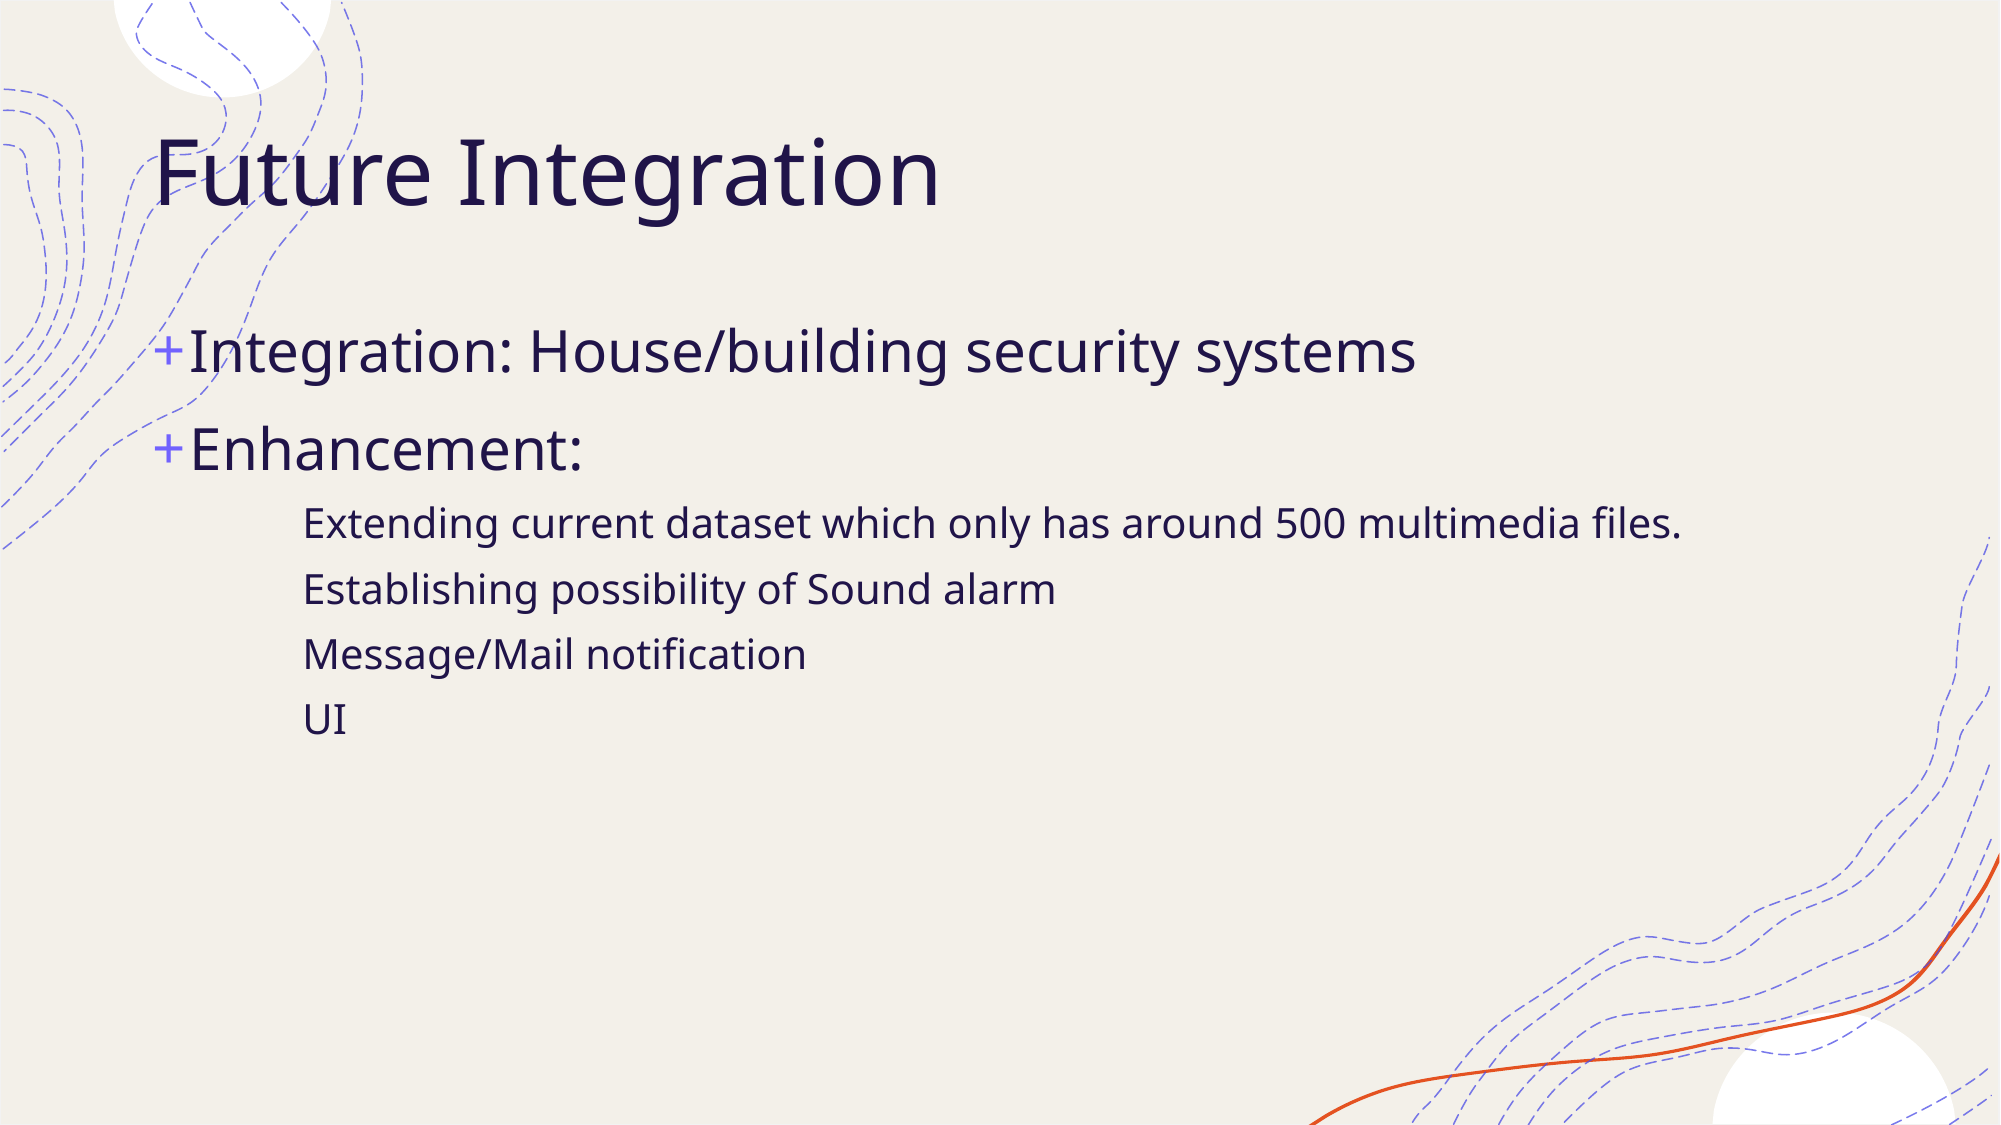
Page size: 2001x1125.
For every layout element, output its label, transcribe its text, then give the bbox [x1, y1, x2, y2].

title Future Integration [137, 59, 1863, 278]
list Integration: House/building security systems Enhancement: Extending current dataset which only has around 500 multimedia files. Establishing possibility of Sound alarm Message/Mail notification UI [137, 299, 1863, 1014]
